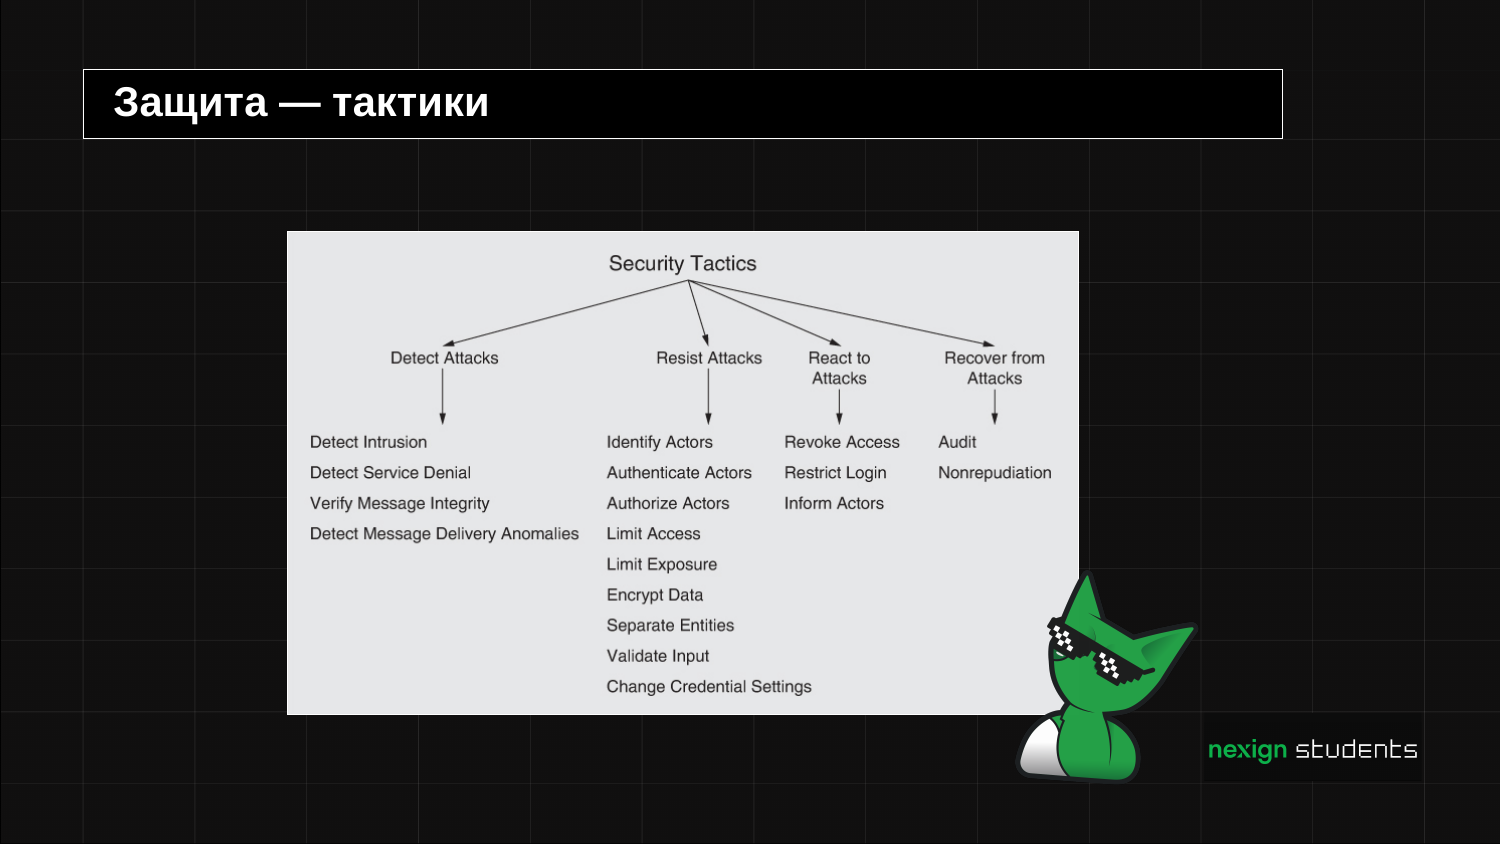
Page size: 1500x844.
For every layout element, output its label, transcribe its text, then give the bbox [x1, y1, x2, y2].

title Защита — тактики [83, 69, 1283, 139]
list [287, 231, 1079, 715]
picture [0, 0, 1500, 844]
